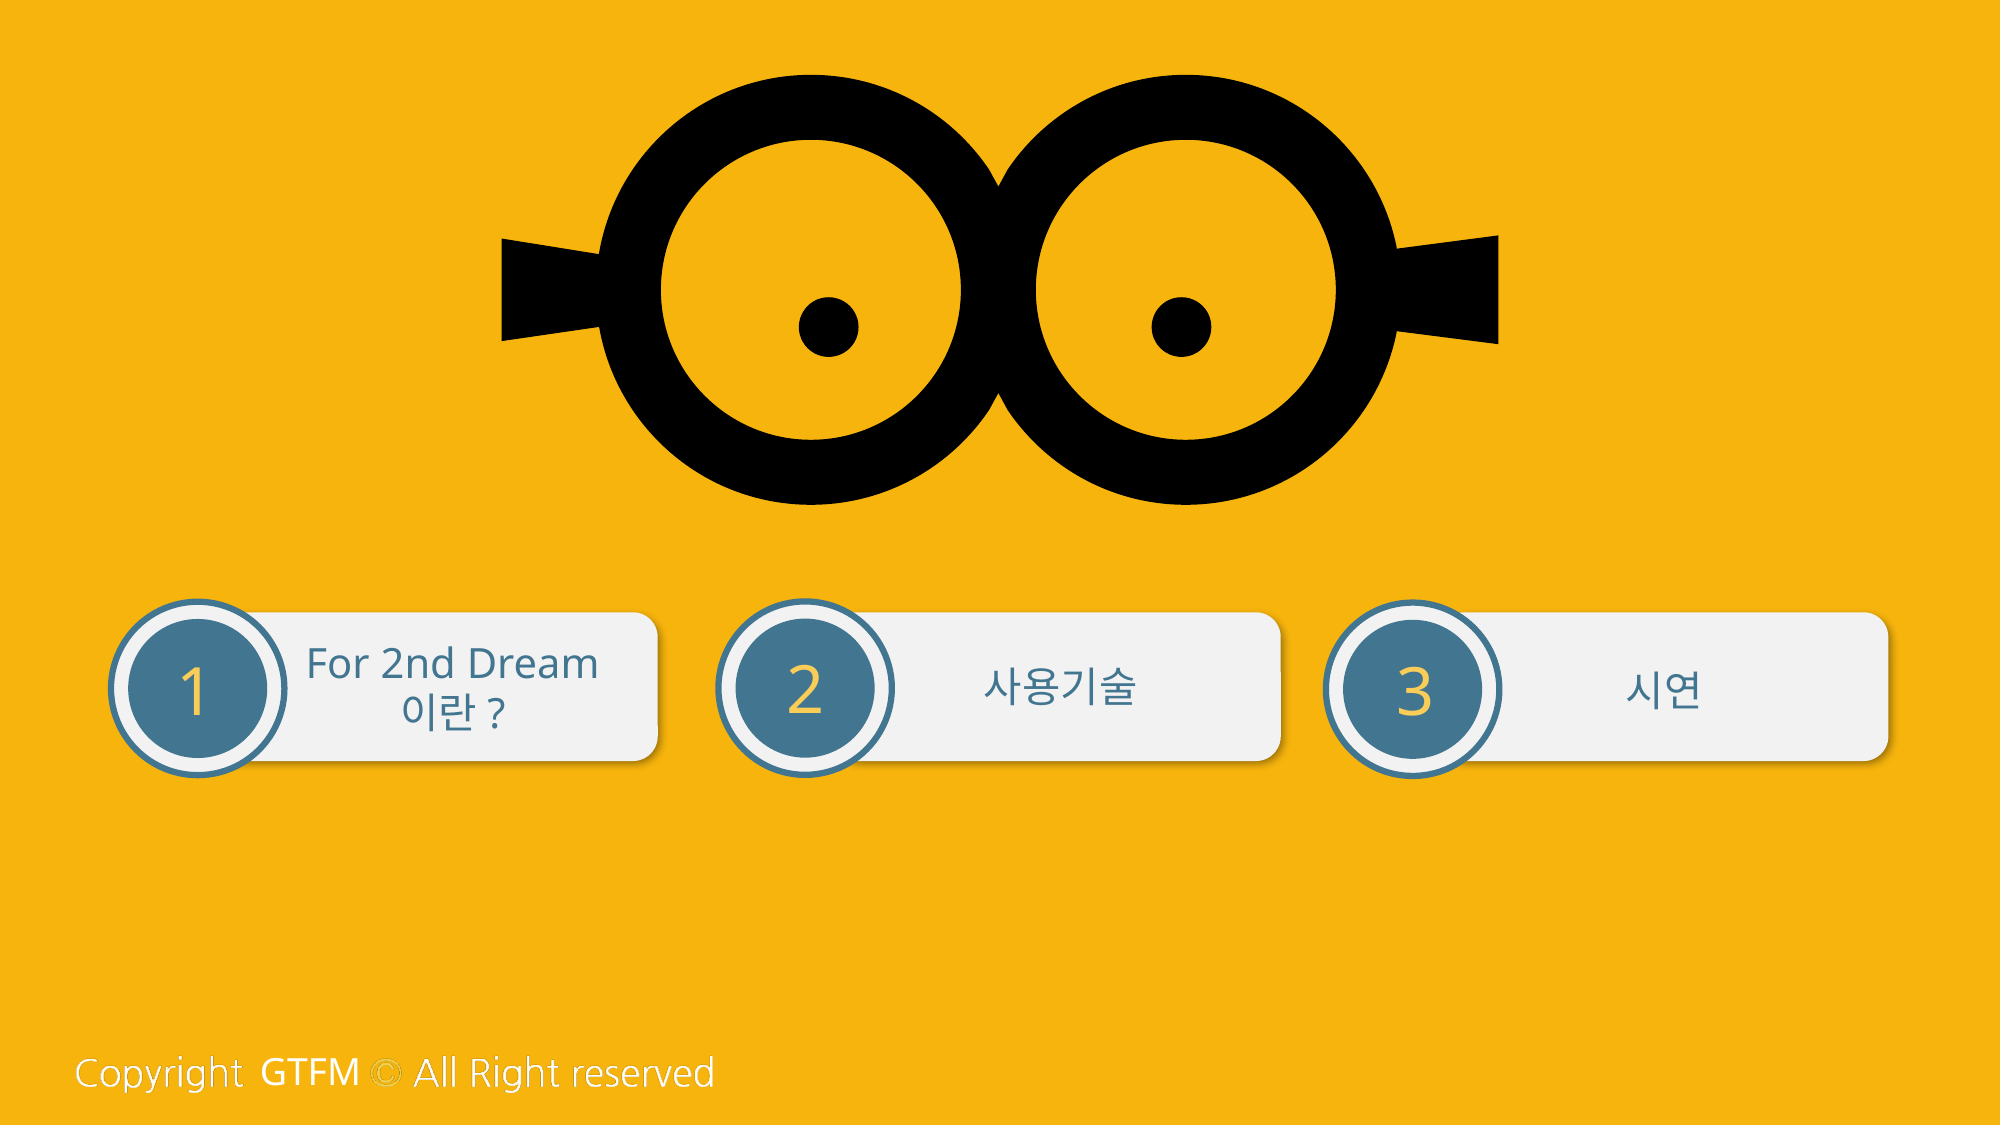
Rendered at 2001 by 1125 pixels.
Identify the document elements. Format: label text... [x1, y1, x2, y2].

text_box For 2nd Dream 이란? [276, 629, 630, 745]
text_box 1 [161, 641, 223, 736]
text_box 2 [771, 639, 833, 735]
text_box [1342, 618, 1484, 760]
text_box [1324, 601, 1495, 778]
text_box [109, 600, 276, 777]
text_box [717, 600, 888, 776]
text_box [501, 74, 1499, 505]
text_box [127, 617, 269, 760]
text_box 3 [1382, 641, 1444, 736]
text_box [241, 611, 659, 763]
picture [0, 1030, 781, 1125]
text_box [851, 611, 1282, 763]
text_box 시연 [1487, 656, 1841, 722]
text_box [1457, 611, 1890, 763]
text_box 사용기술 [884, 653, 1238, 719]
text_box [734, 617, 876, 759]
